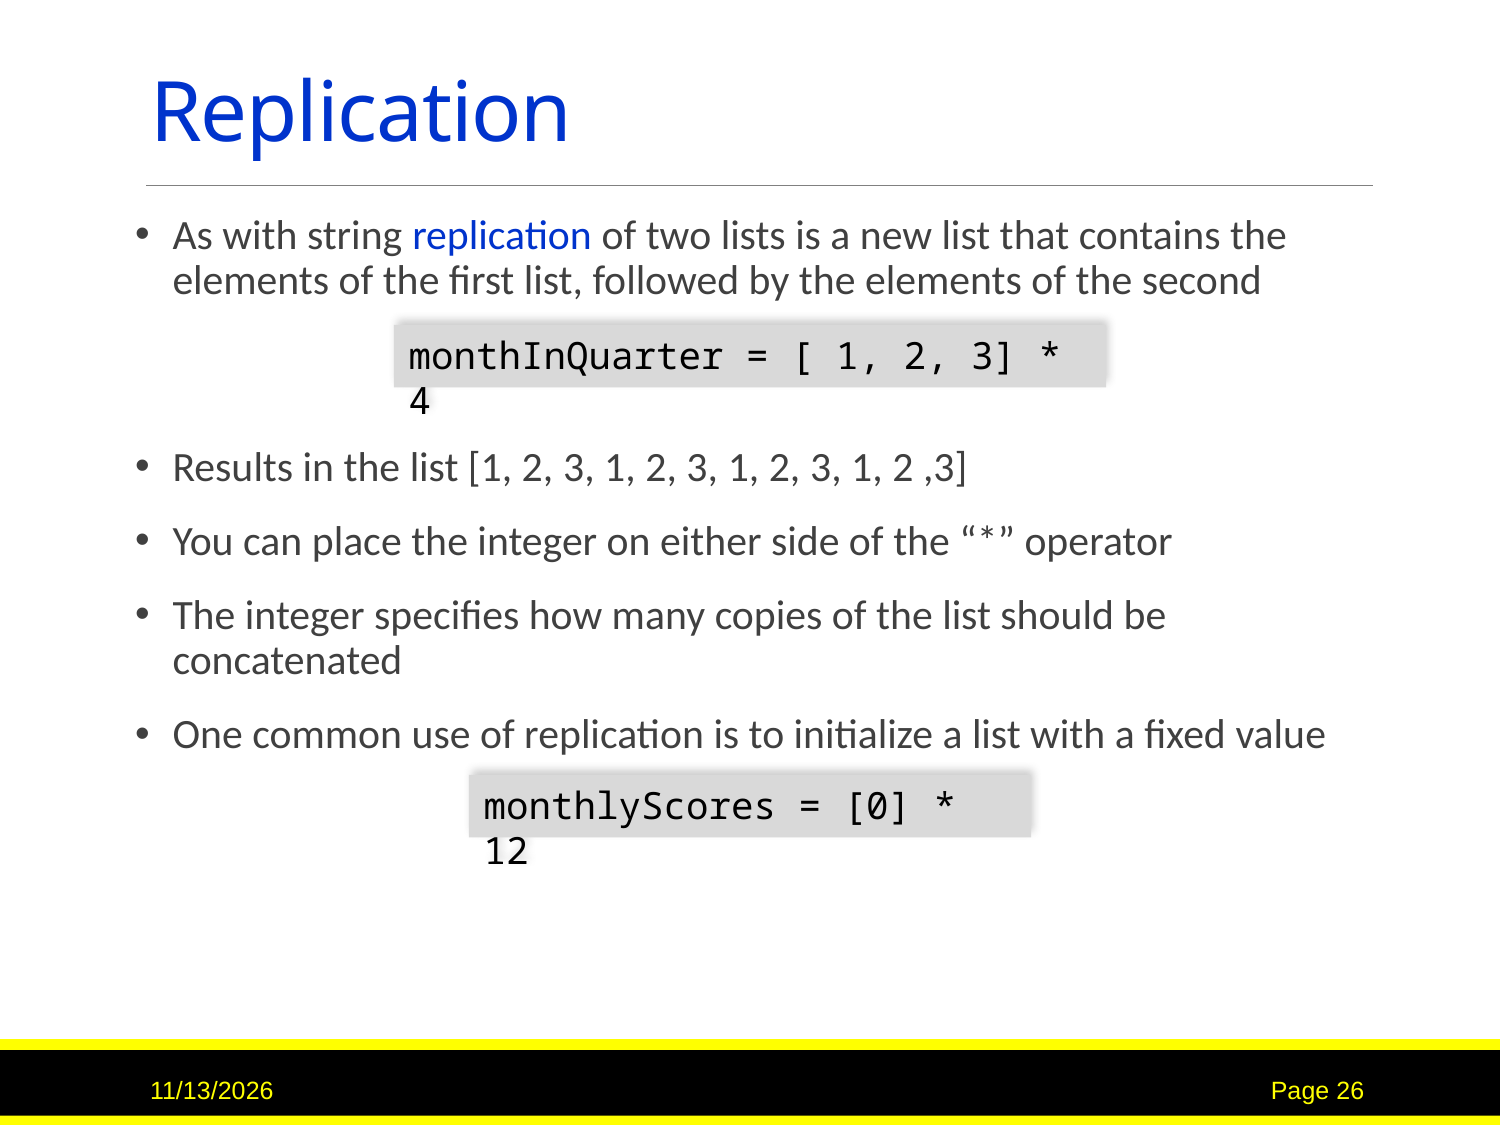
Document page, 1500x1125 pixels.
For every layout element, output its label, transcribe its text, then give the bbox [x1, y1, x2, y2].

list As with string replication of two lists is a new list that contains the elements of the first list, followed by the elements of the second [135, 205, 1373, 325]
slide_number Page 26 [1218, 1059, 1380, 1120]
text_box monthInQuarter = [ 1, 2, 3] * 4 [393, 324, 1107, 388]
title Replication [135, 47, 1373, 167]
text_box Results in the list [1, 2, 3, 1, 2, 3, 1, 2, 3, 1, 2 ,3] You can place the integer on either side of the “*” operator The integer specifies how many copies of the list should be concatenated One common use of replication is to initialize a list with a fixed value [135, 437, 1373, 938]
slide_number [135, 1059, 440, 1120]
